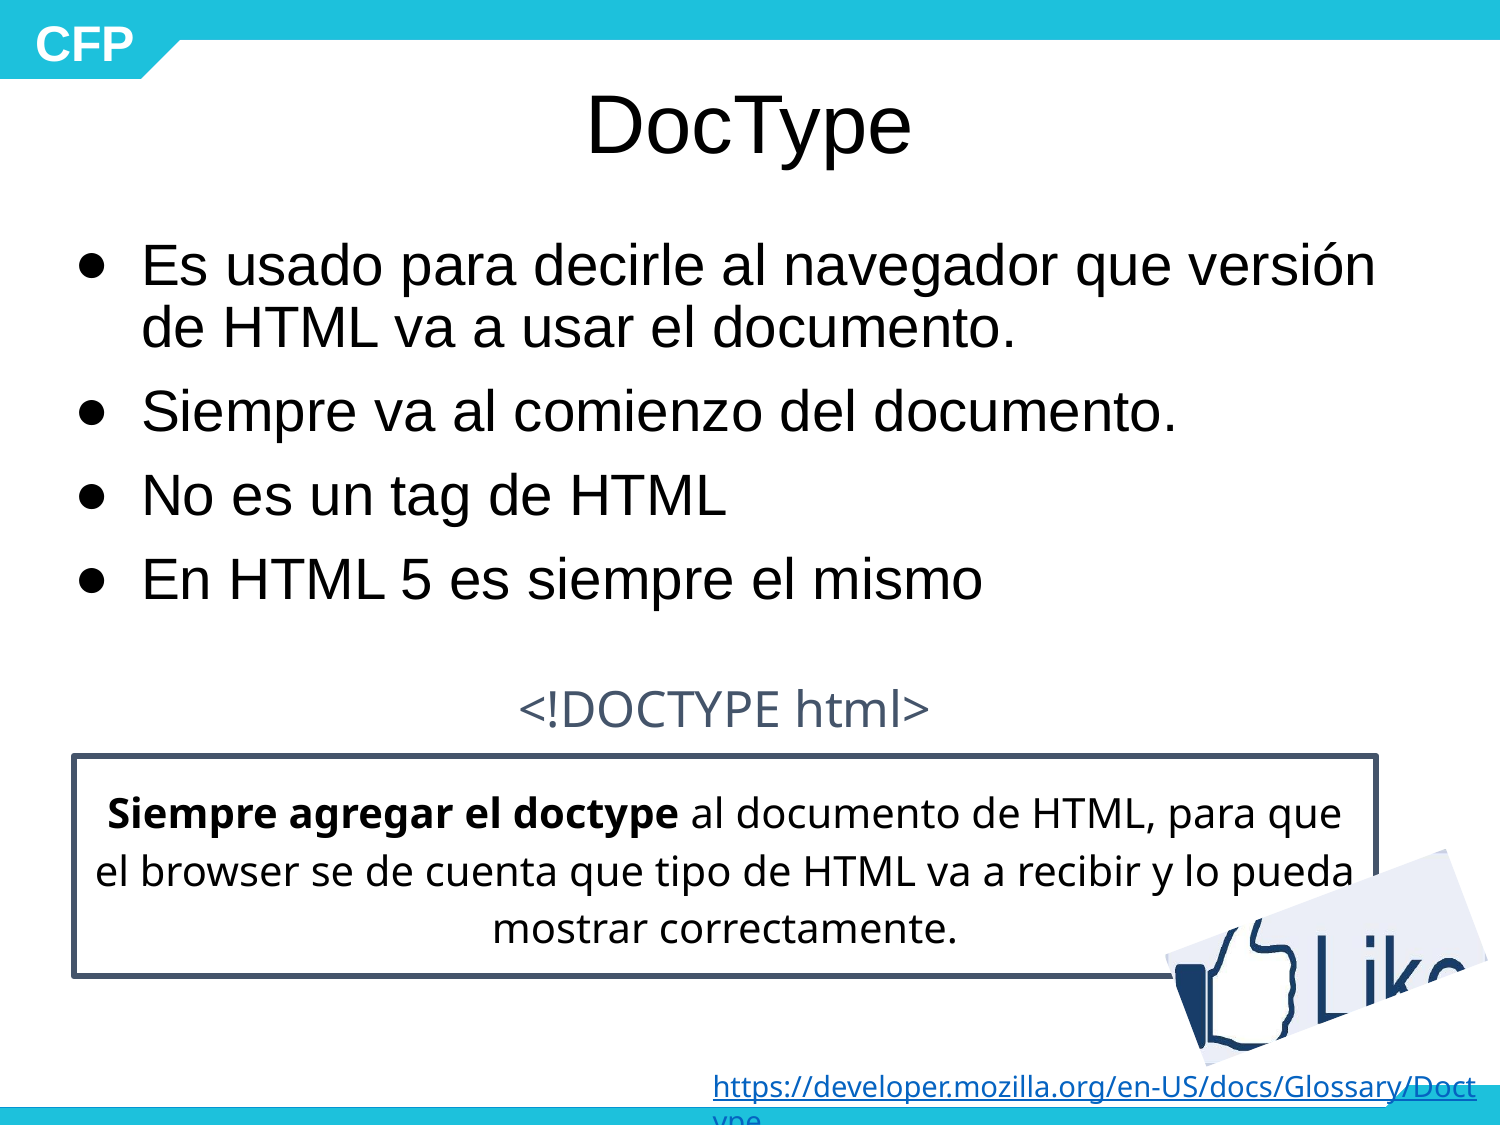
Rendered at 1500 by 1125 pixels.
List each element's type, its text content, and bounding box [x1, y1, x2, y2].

text_box <!DOCTYPE html> [311, 582, 1139, 756]
text_box Siempre agregar el doctype al documento de HTML, para que el browser se de cuenta que tipo de HTML va a recibir y lo pueda mostrar correctamente. [73, 756, 1377, 977]
text_box https://developer.mozilla.org/en-US/docs/Glossary/Doctype [697, 1044, 1500, 1125]
title DocType [103, 26, 1397, 227]
list Es usado para decirle al navegador que versión de HTML va a usar el documento. Siempre va al comienzo del documento. No es un tag de HTML En HTML 5 es siempre el mismo [51, 227, 1449, 1053]
text_box [1164, 848, 1488, 1067]
